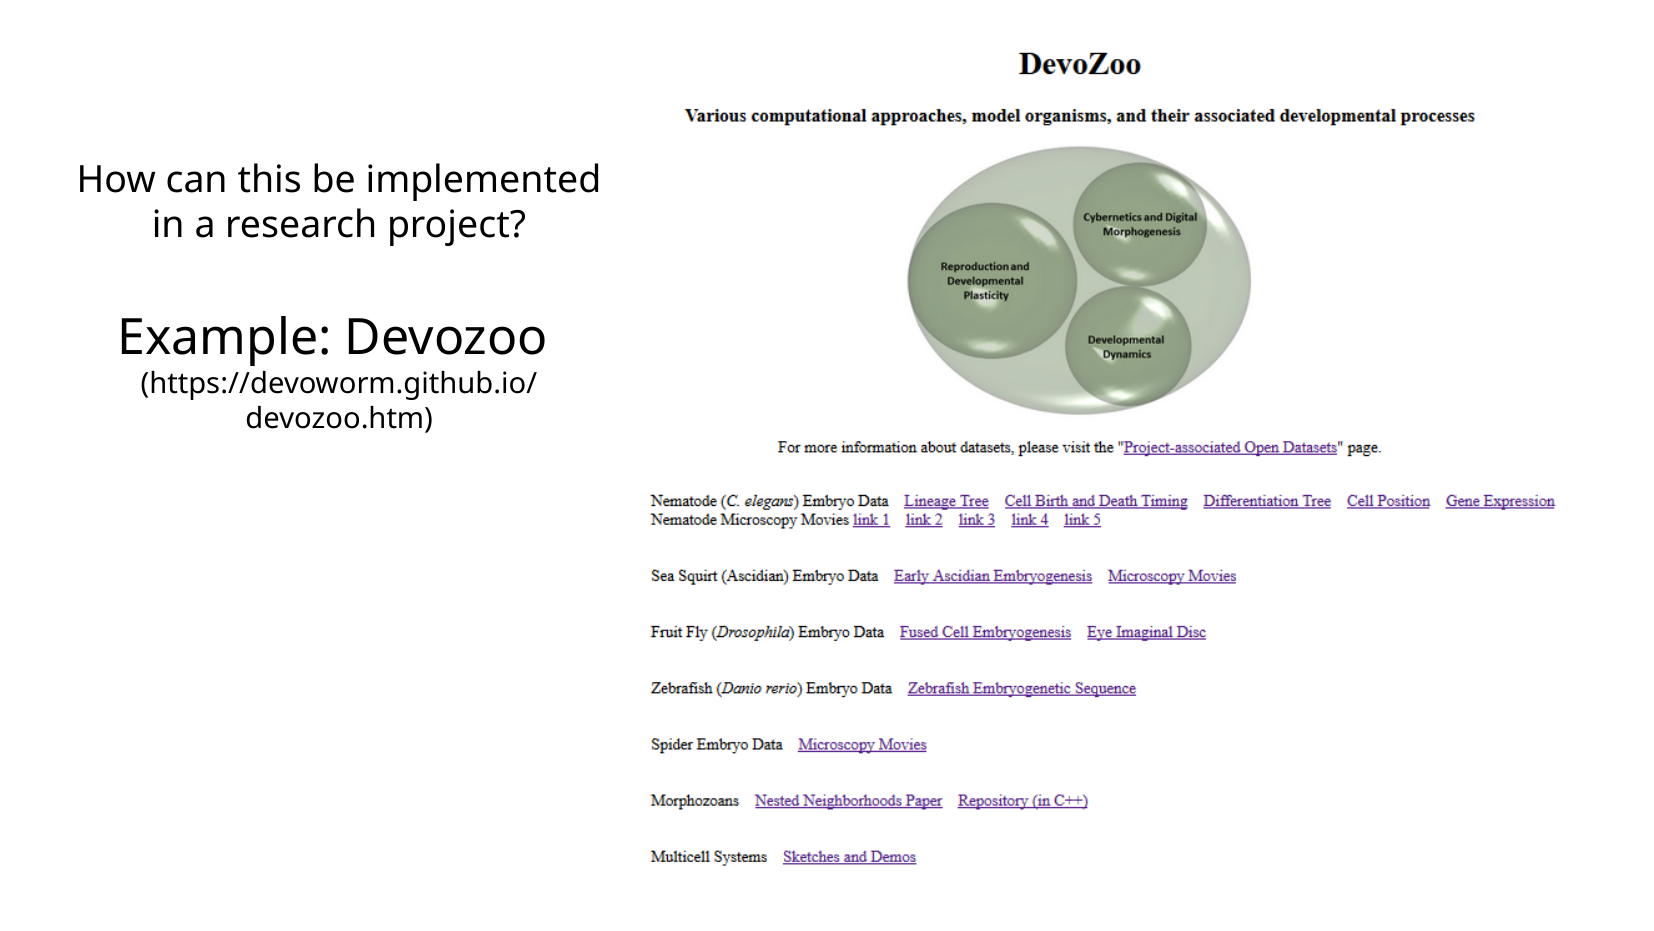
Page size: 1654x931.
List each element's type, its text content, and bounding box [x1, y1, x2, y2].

picture [642, 38, 1578, 892]
list How can this be implemented in a research project? Example: Devozoo (https://devoworm.github.io/devozoo.htm) [62, 154, 616, 262]
